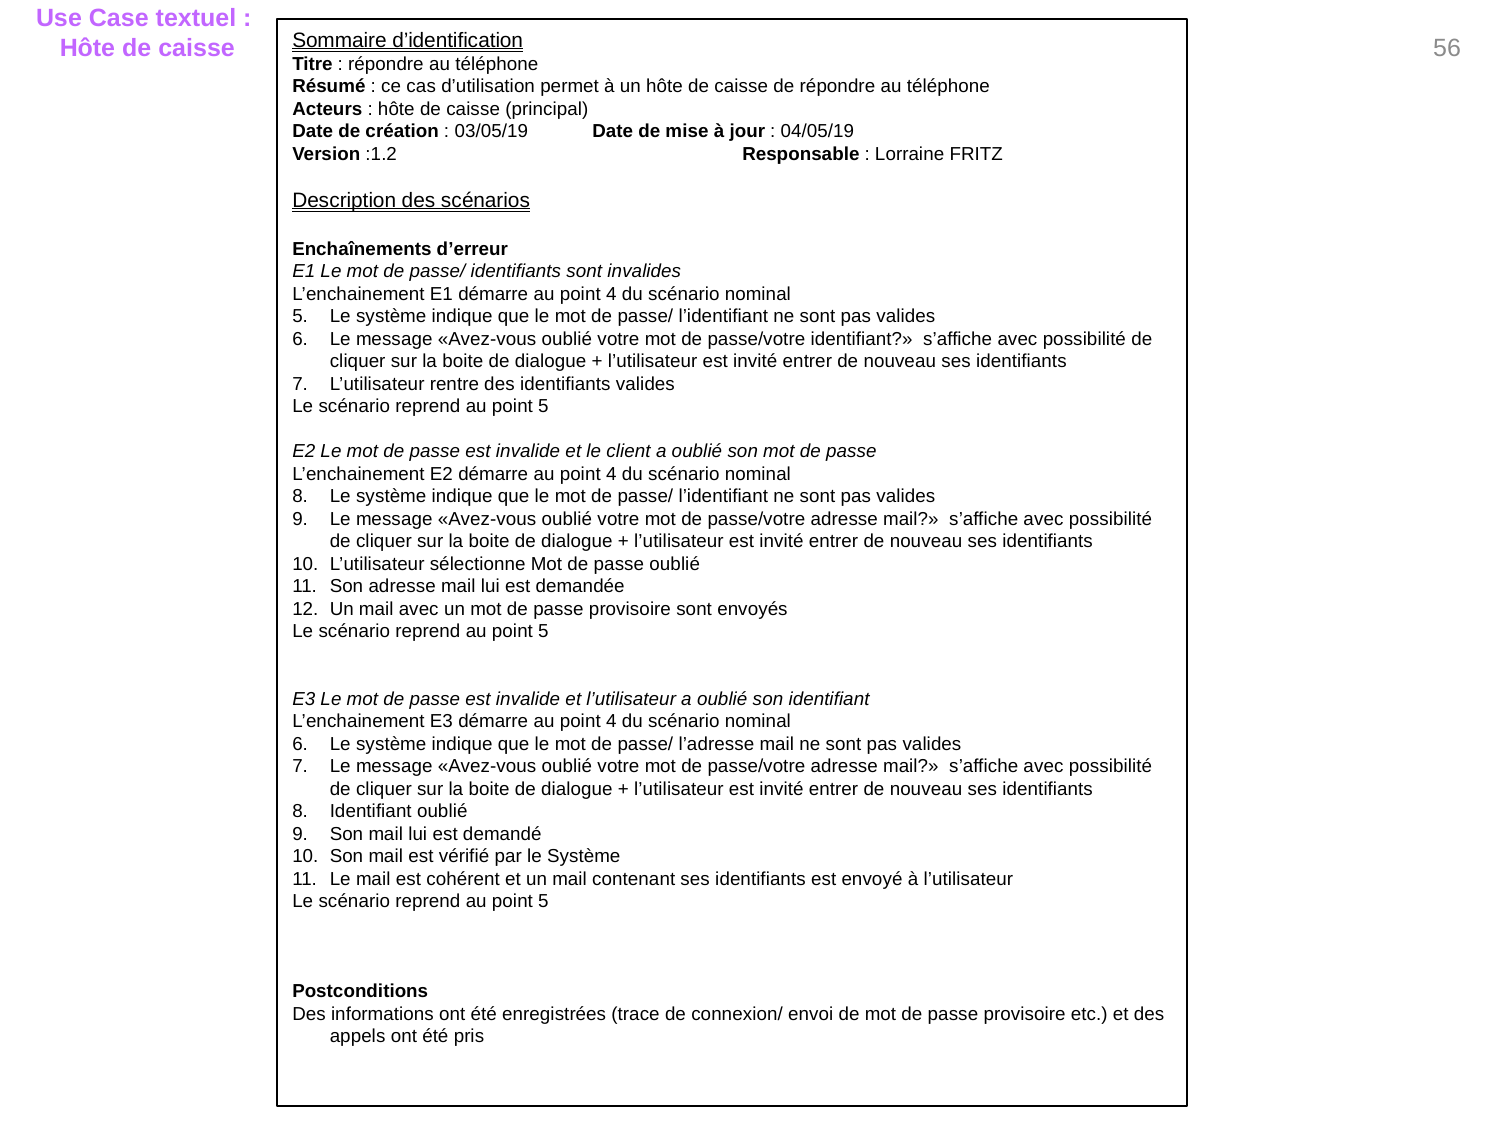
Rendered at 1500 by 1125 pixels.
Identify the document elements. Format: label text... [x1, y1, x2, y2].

text_box Sommaire d’identification Titre : répondre au téléphone Résumé : ce cas d’utilisation permet à un hôte de caisse de répondre au téléphone Acteurs : hôte de caisse (principal) Date de création : 03/05/19 Date de mise à jour : 04/05/19 Version :1.2 Responsable : Lorraine FRITZ Description des scénarios Enchaînements d’erreur E1 Le mot de passe/ identifiants sont invalides L’enchainement E1 démarre au point 4 du scénario nominal Le système indique que le mot de passe/ l’identifiant ne sont pas valides Le message «Avez-vous oublié votre mot de passe/votre identifiant?» s’affiche avec possibilité de cliquer sur la boite de dialogue + l’utilisateur est invité entrer de nouveau ses identifiants L’utilisateur rentre des identifiants valides Le scénario reprend au point 5 E2 Le mot de passe est invalide et le client a oublié son mot de passe L’enchainement E2 démarre au point 4 du scénario nominal Le système indique que le mot de passe/ l’identifiant ne sont pas valides Le message «Avez-vous oublié votre mot de passe/votre adresse mail?» s’affiche avec possibilité de cliquer sur la boite de dialogue + l’utilisateur est invité entrer de nouveau ses identifiants L’utilisateur sélectionne Mot de passe oublié Son adresse mail lui est demandée Un mail avec un mot de passe provisoire sont envoyés Le scénario reprend au point 5 E3 Le mot de passe est invalide et l’utilisateur a oublié son identifiant L’enchainement E3 démarre au point 4 du scénario nominal Le système indique que le mot de passe/ l’adresse mail ne sont pas valides Le message «Avez-vous oublié votre mot de passe/votre adresse mail?» s’affiche avec possibilité de cliquer sur la boite de dialogue + l’utilisateur est invité entrer de nouveau ses identifiants Identifiant oublié Son mail lui est demandé Son mail est vérifié par le Système Le mail est cohérent et un mail contenant ses identifiants est envoyé à l’utilisateur Le scénario reprend au point 5 Postconditions Des informations ont été enregistrées (trace de connexion/ envoi de mot de passe provisoire etc.) et des appels ont été pris [275, 17, 1189, 1108]
slide_number 56 [1394, 0, 1500, 94]
text_box Use Case textuel : Hôte de caisse [0, 0, 479, 69]
